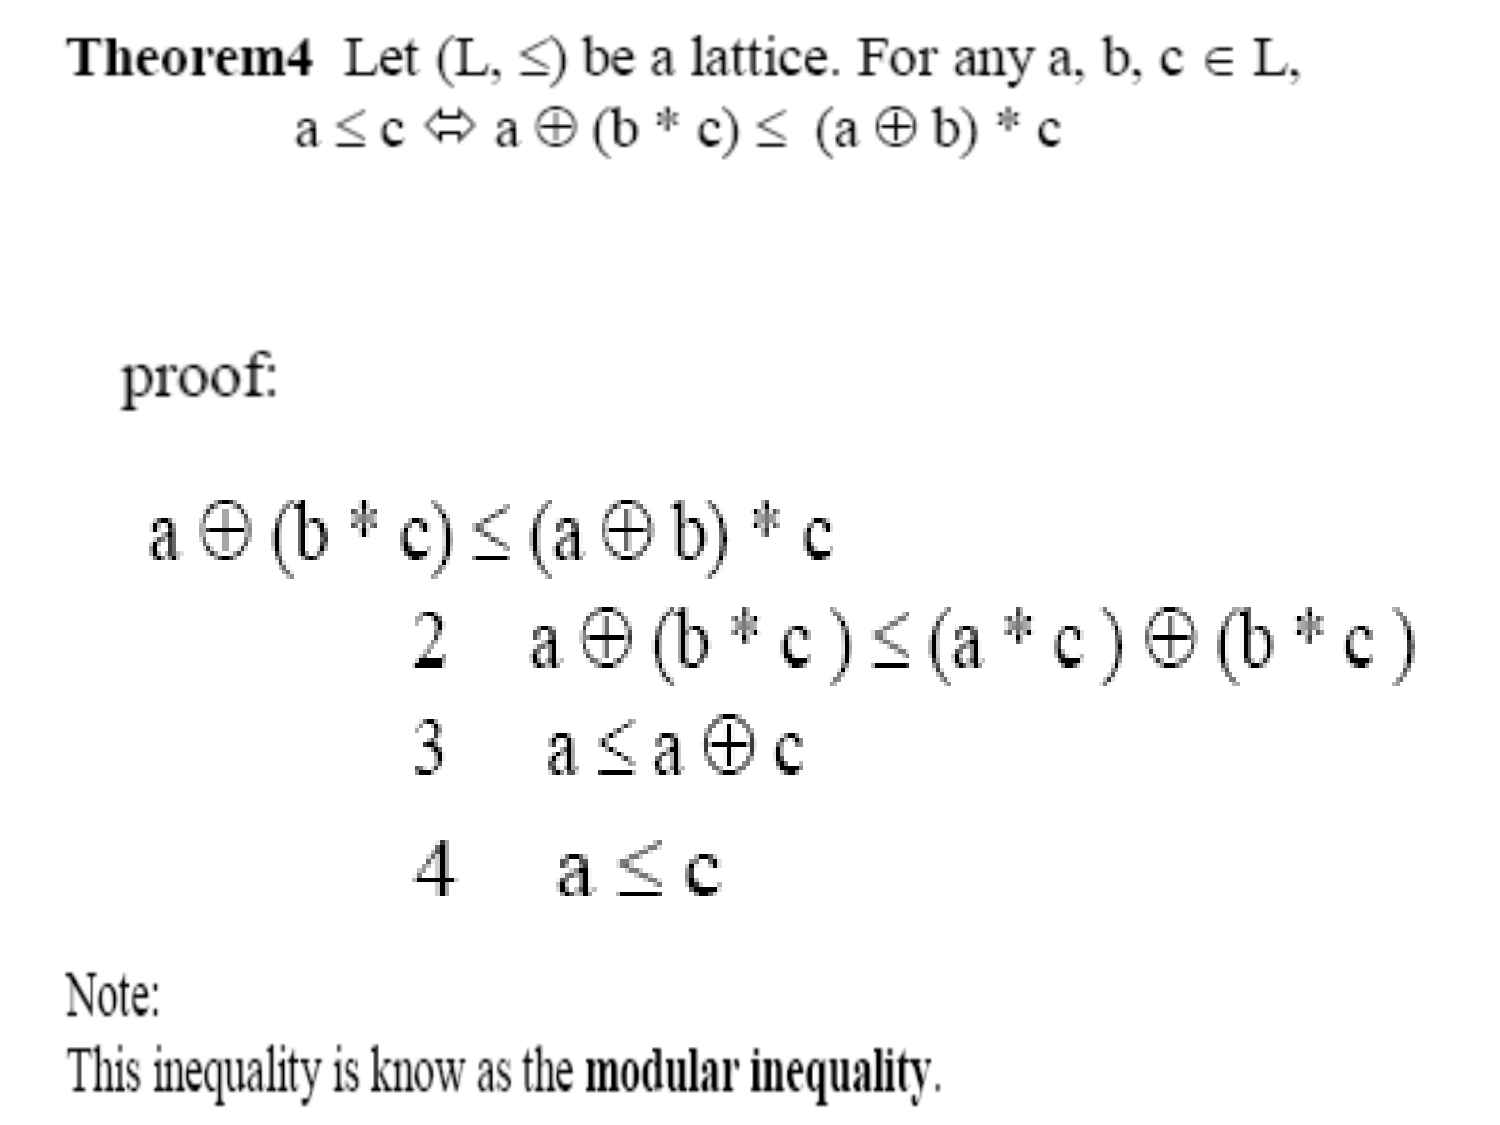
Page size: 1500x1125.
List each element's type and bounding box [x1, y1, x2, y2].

picture [49, 324, 1466, 1125]
picture [37, 0, 1317, 188]
